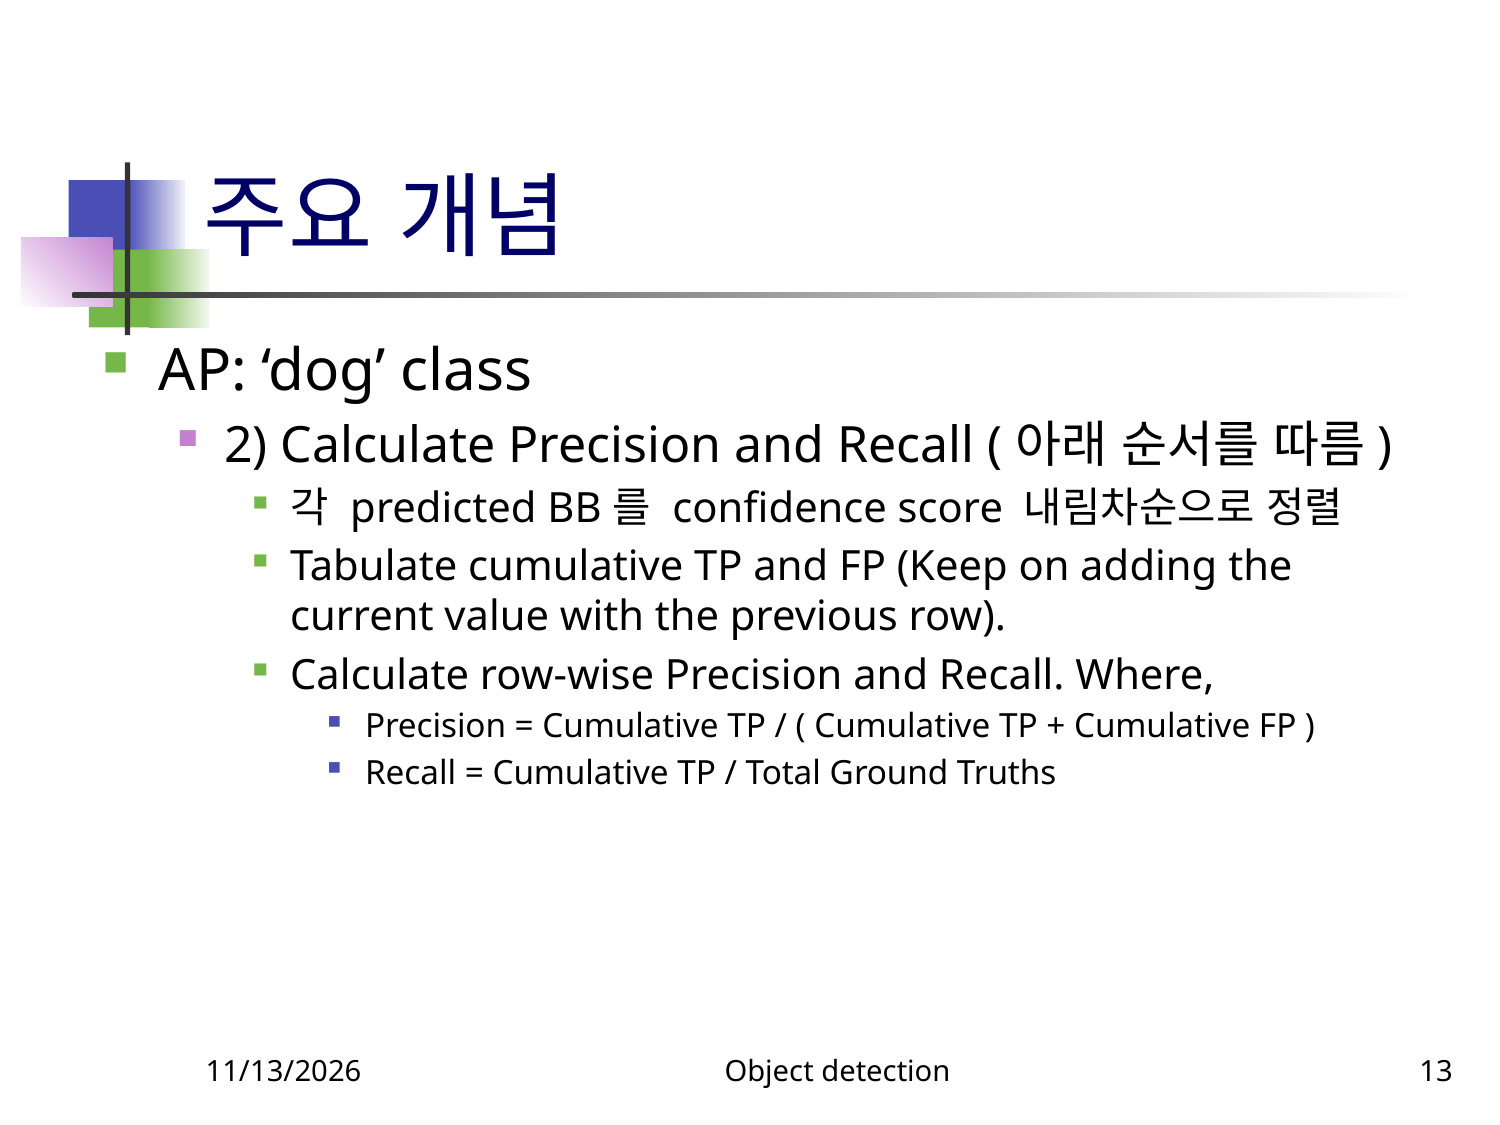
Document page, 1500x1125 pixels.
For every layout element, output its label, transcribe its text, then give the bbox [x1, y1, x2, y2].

footer Object detection [600, 1024, 1075, 1100]
title 주요 개념 [188, 35, 1468, 275]
list AP: ‘dog’ class 2) Calculate Precision and Recall (아래 순서를 따름) 각 predicted BB를 confidence score 내림차순으로 정렬 Tabulate cumulative TP and FP (Keep on adding the current value with the previous row). Calculate row-wise Precision and Recall. Where, Precision = Cumulative TP / ( Cumulative TP + Cumulative FP ) Recall = Cumulative TP / Total Ground Truths [87, 324, 1438, 1000]
slide_number 13 [1155, 1024, 1468, 1100]
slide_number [190, 1024, 504, 1100]
